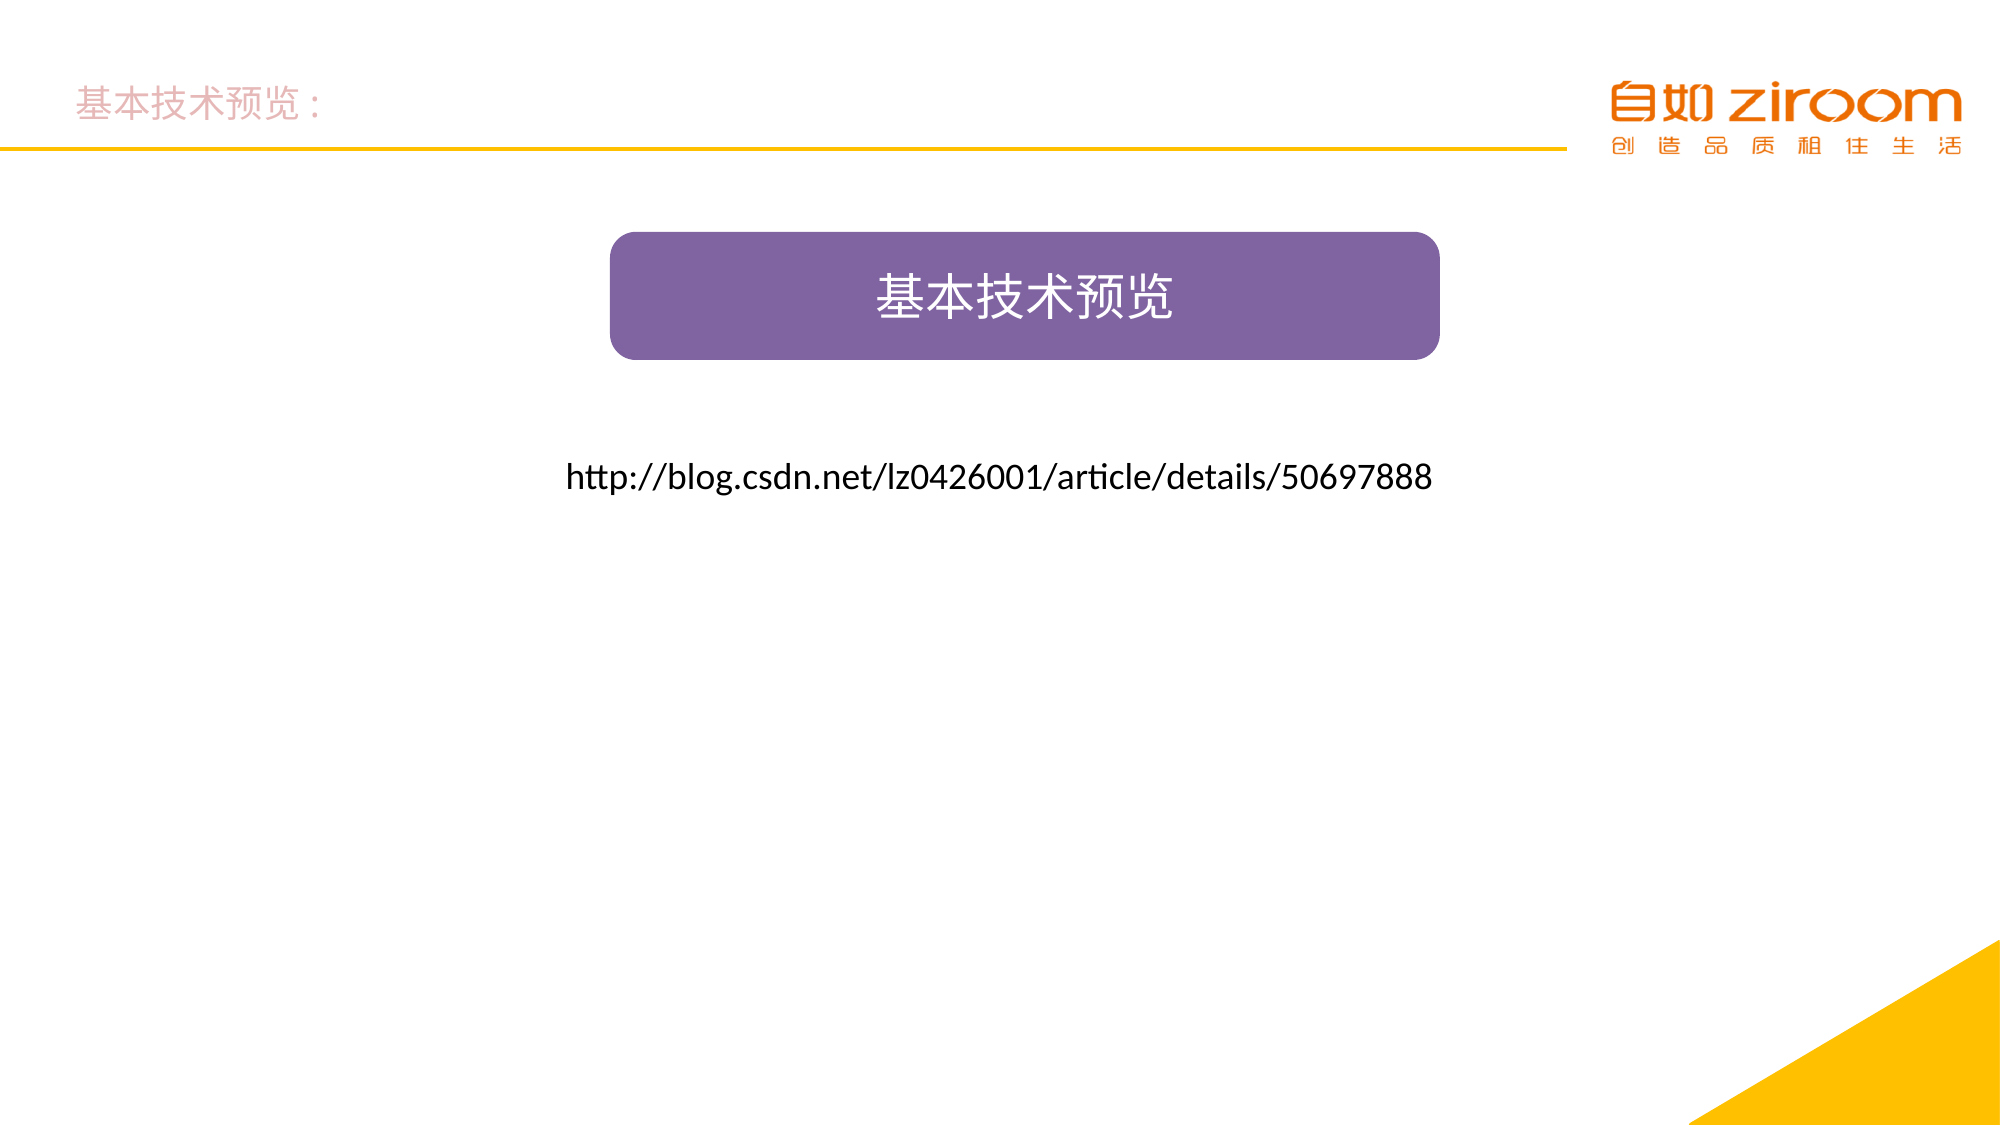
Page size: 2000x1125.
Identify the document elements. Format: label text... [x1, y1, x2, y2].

text_box 基本技术预览: [61, 72, 335, 223]
picture [1582, 57, 2000, 173]
text_box 基本技术预览 [609, 231, 1440, 361]
text_box http://blog.csdn.net/lz0426001/article/details/50697888 [550, 444, 1541, 505]
